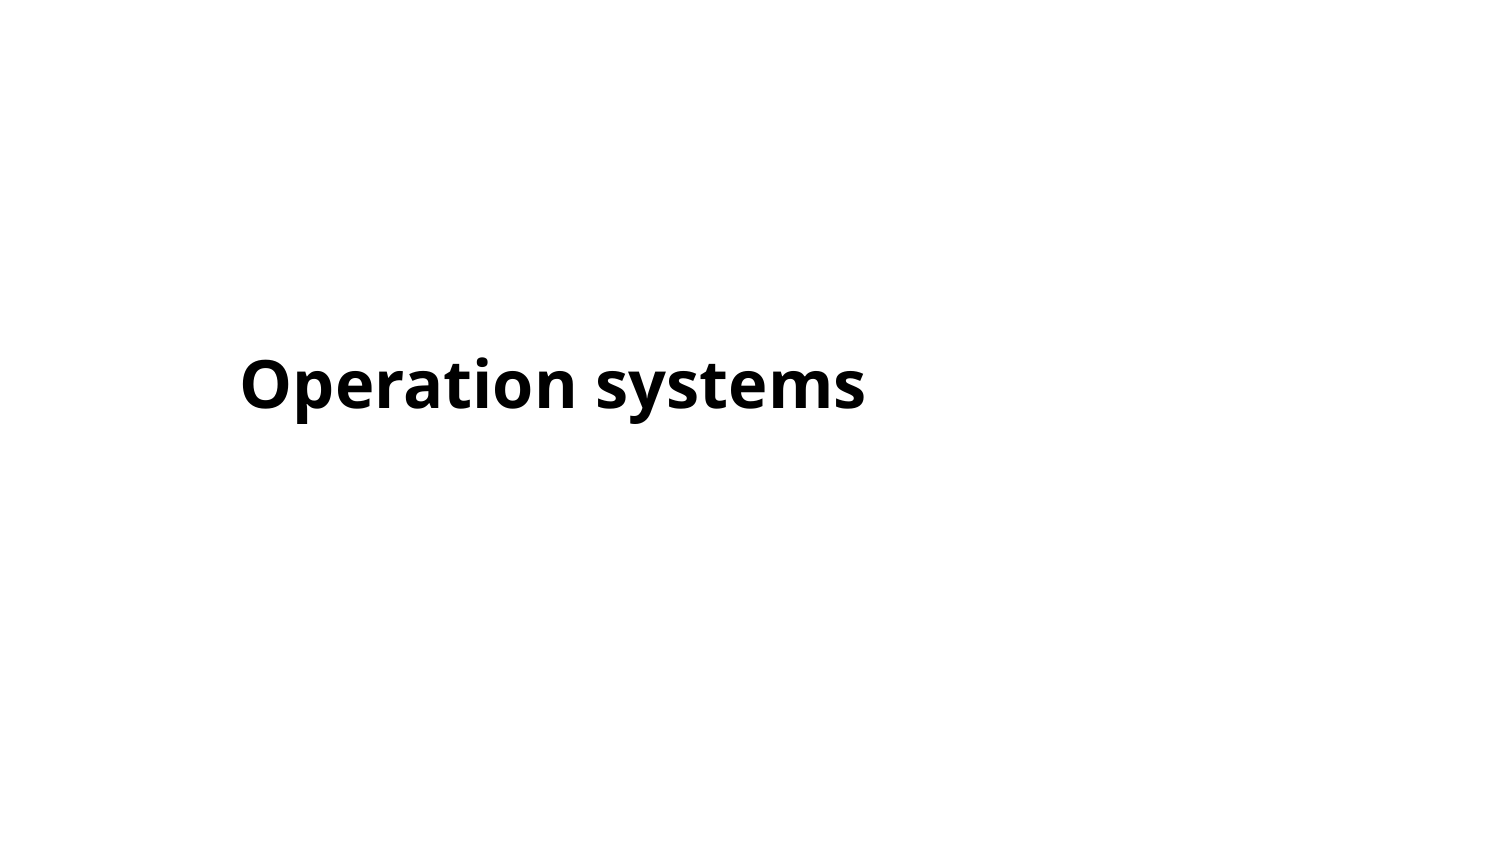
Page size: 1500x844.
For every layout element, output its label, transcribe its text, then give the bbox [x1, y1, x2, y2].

text_box Operation systems [225, 334, 1313, 429]
